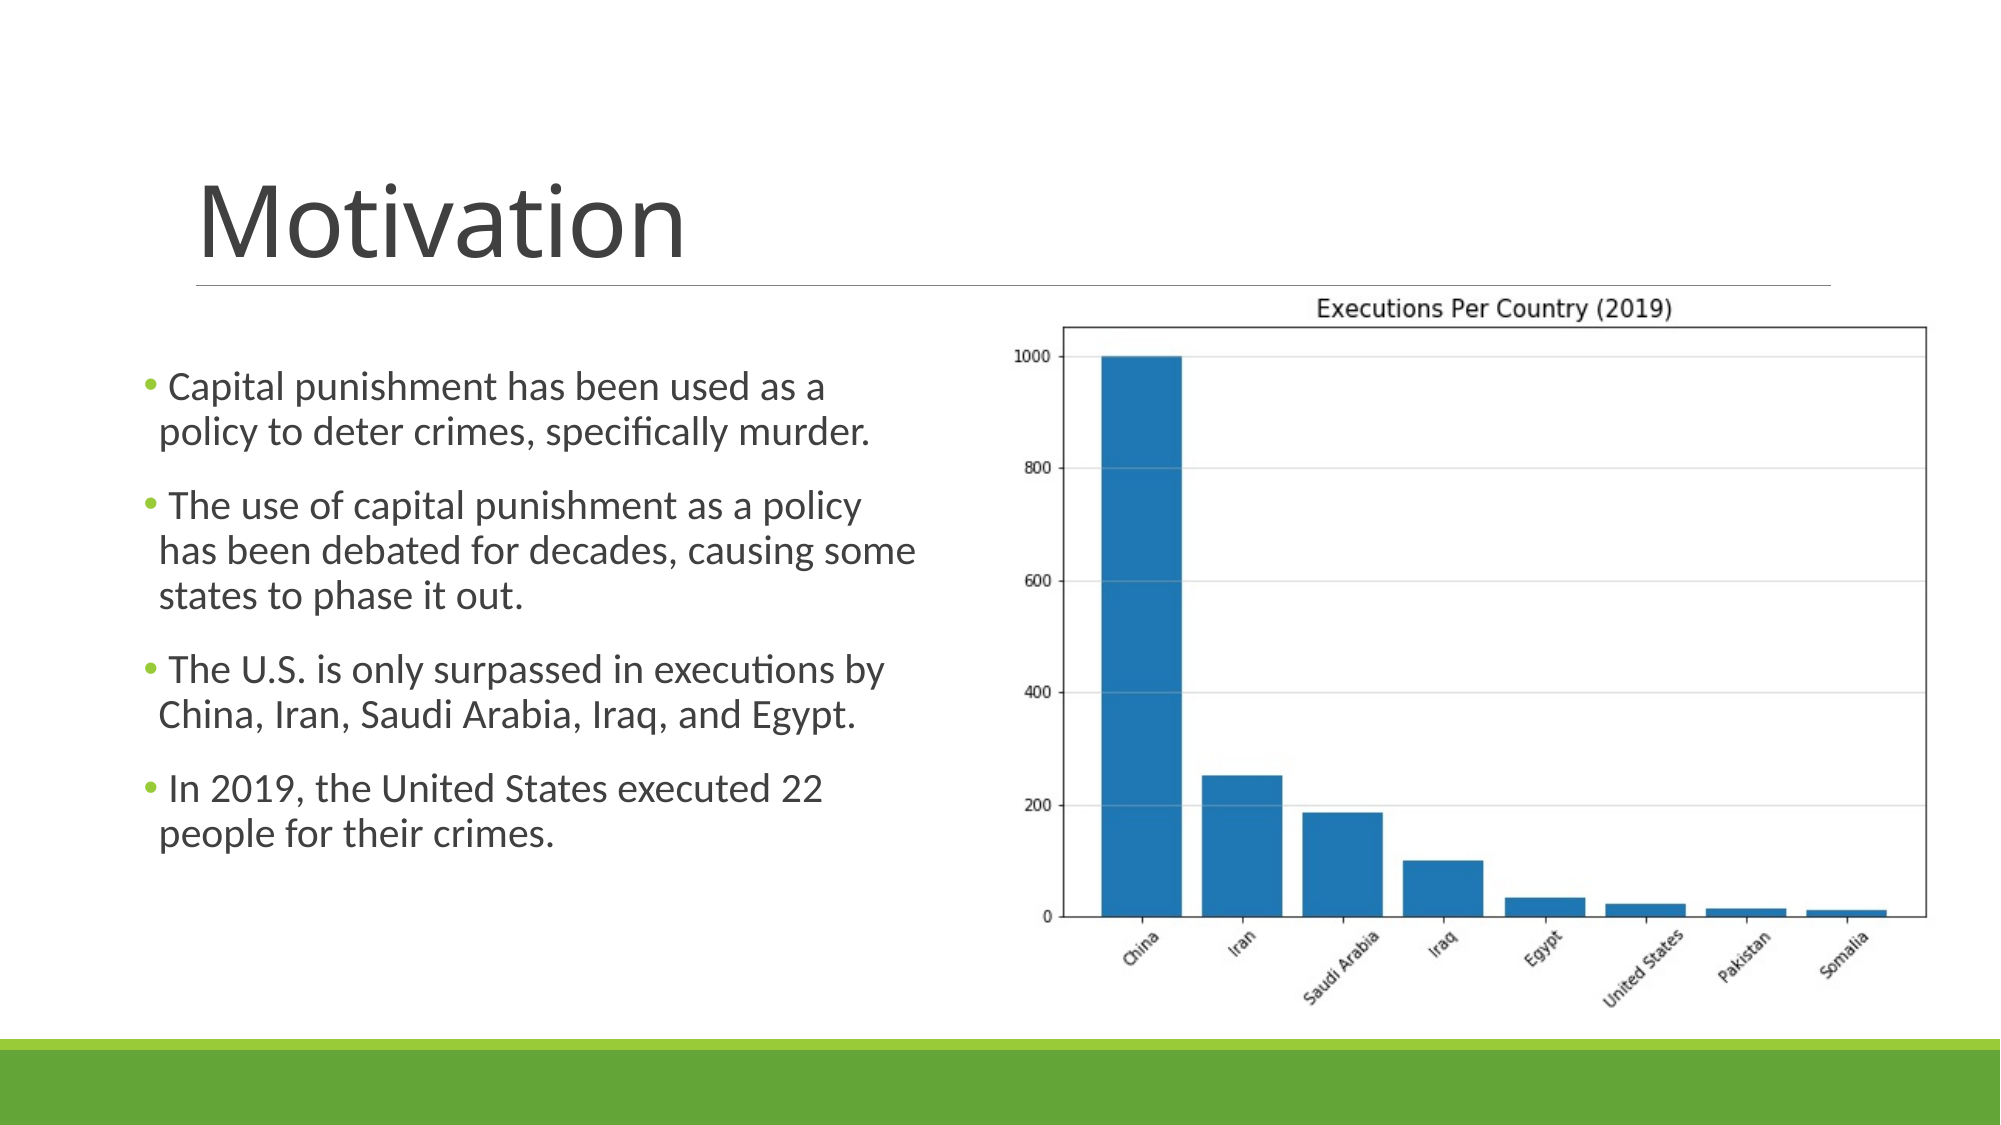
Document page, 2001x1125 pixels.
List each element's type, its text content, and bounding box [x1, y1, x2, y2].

picture [999, 288, 1936, 1010]
list Capital punishment has been used as a policy to deter crimes, specifically murder. The use of capital punishment as a policy has been debated for decades, causing some states to phase it out. The U.S. is only surpassed in executions by China, Iran, Saudi Arabia, Iraq, and Egypt. In 2019, the United States executed 22 people for their crimes. [143, 356, 929, 972]
title Motivation [180, 47, 1830, 285]
